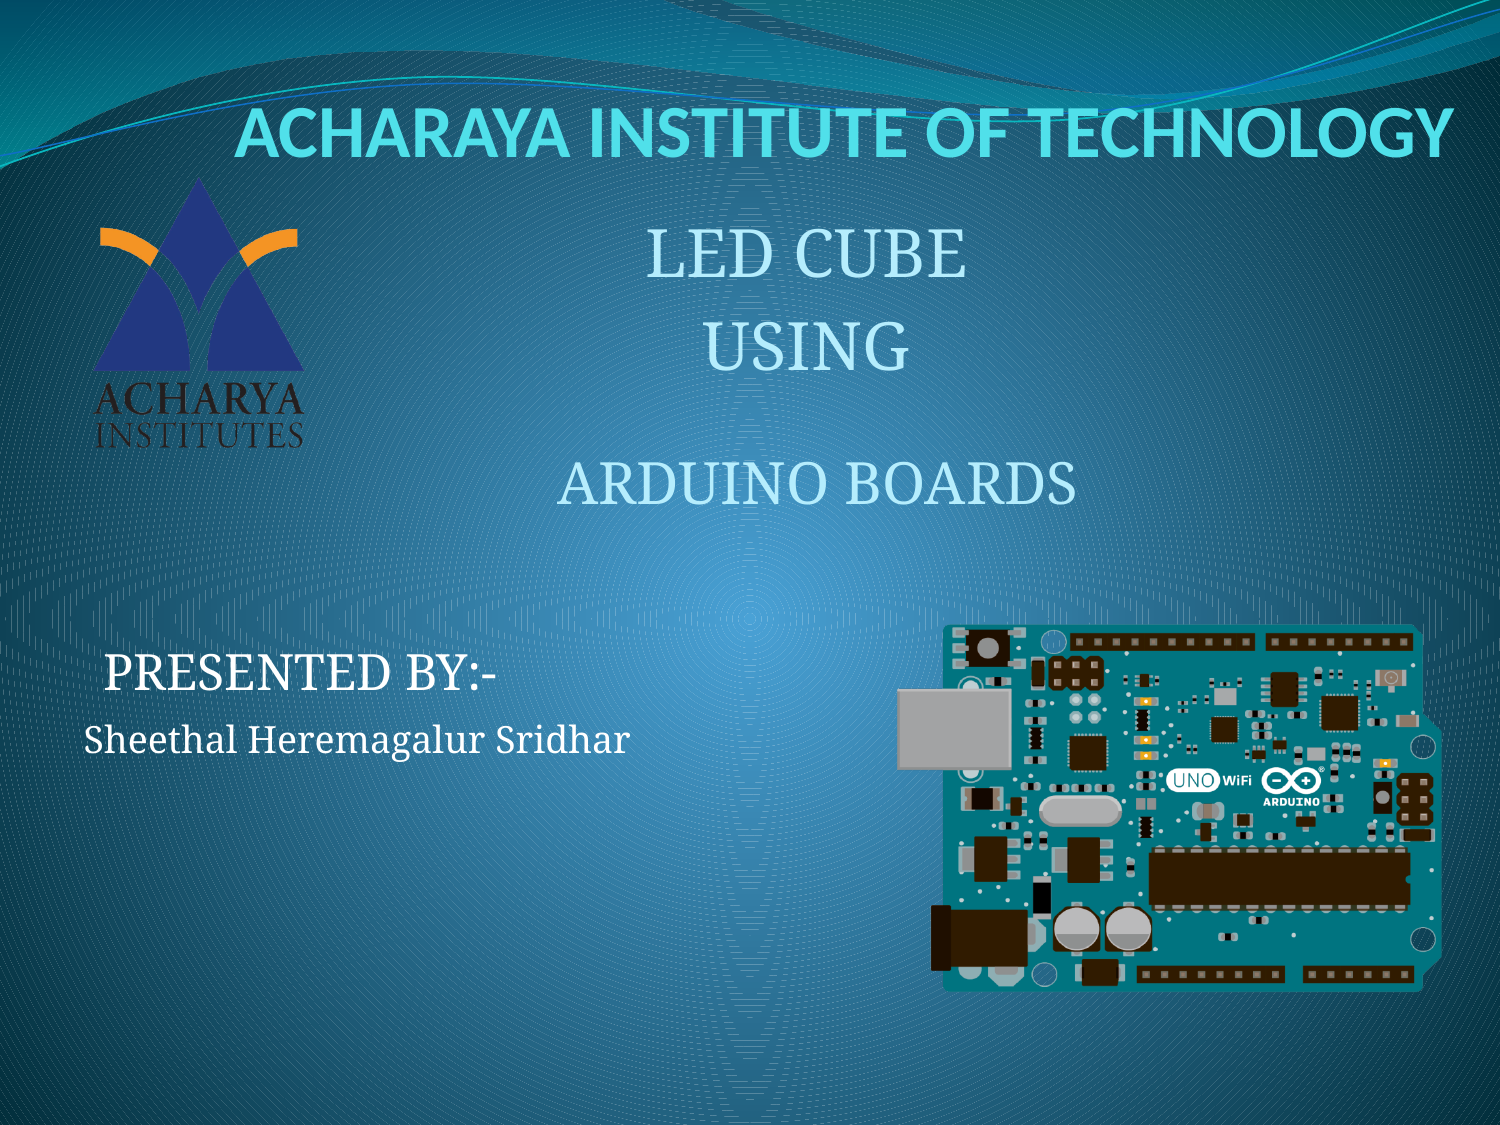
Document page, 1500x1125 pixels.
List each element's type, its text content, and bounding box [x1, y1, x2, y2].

subtitle LED CUBE USING [534, 203, 1090, 416]
text_box PRESENTED BY:- [88, 633, 513, 709]
picture [891, 615, 1451, 1000]
text_box Sheethal Heremagalur Sridhar [69, 709, 647, 769]
title ACHARAYA INSTITUTE OF TECHNOLOGY [206, 66, 1459, 173]
text_box ARDUINO BOARDS [542, 439, 1094, 524]
picture [88, 172, 310, 452]
